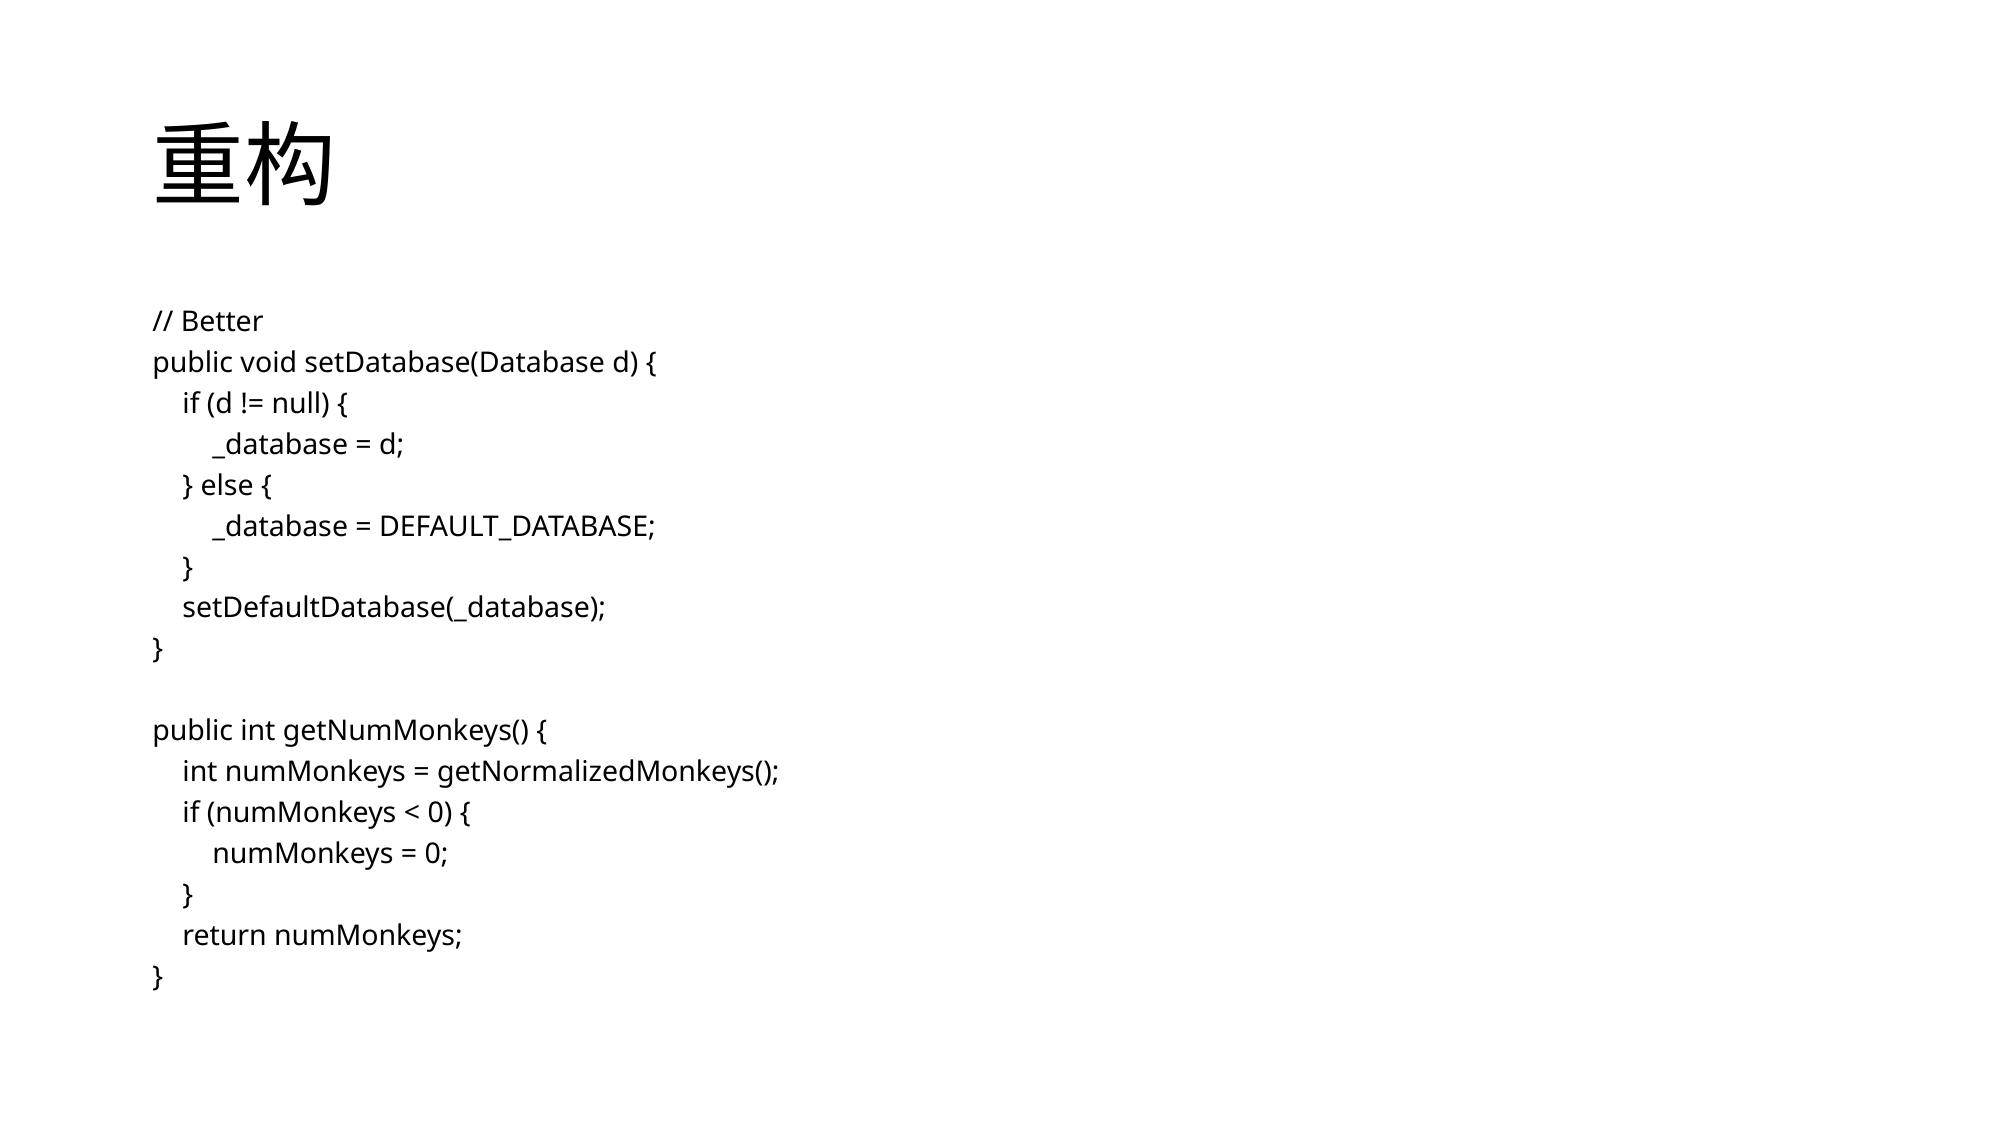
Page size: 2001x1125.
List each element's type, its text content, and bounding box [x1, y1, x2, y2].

list // Better public void setDatabase(Database d) { if (d != null) { _database = d; } else { _database = DEFAULT_DATABASE; } setDefaultDatabase(_database); } public int getNumMonkeys() { int numMonkeys = getNormalizedMonkeys(); if (numMonkeys < 0) { numMonkeys = 0; } return numMonkeys; } [137, 299, 1863, 1014]
title 重构 [137, 59, 1863, 278]
